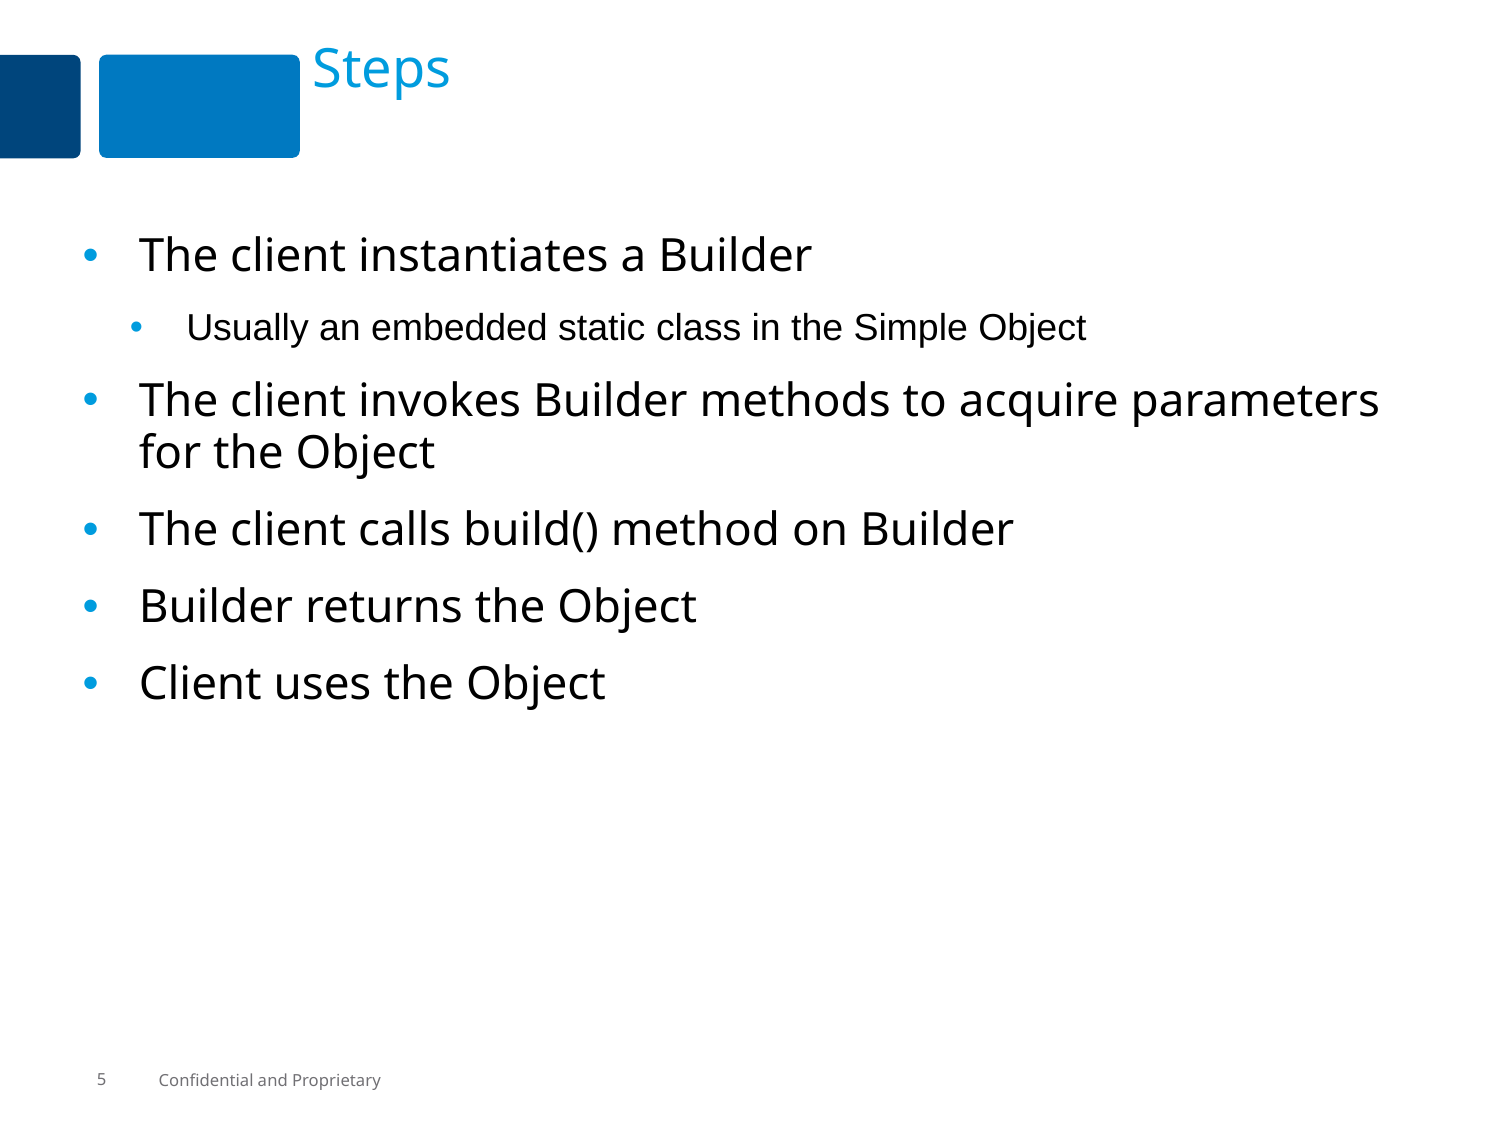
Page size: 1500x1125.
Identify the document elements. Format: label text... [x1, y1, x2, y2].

title Steps [312, 37, 1463, 175]
list The client instantiates a Builder Usually an embedded static class in the Simple Object The client invokes Builder methods to acquire parameters for the Object The client calls build() method on Builder Builder returns the Object Client uses the Object [82, 221, 1413, 1013]
